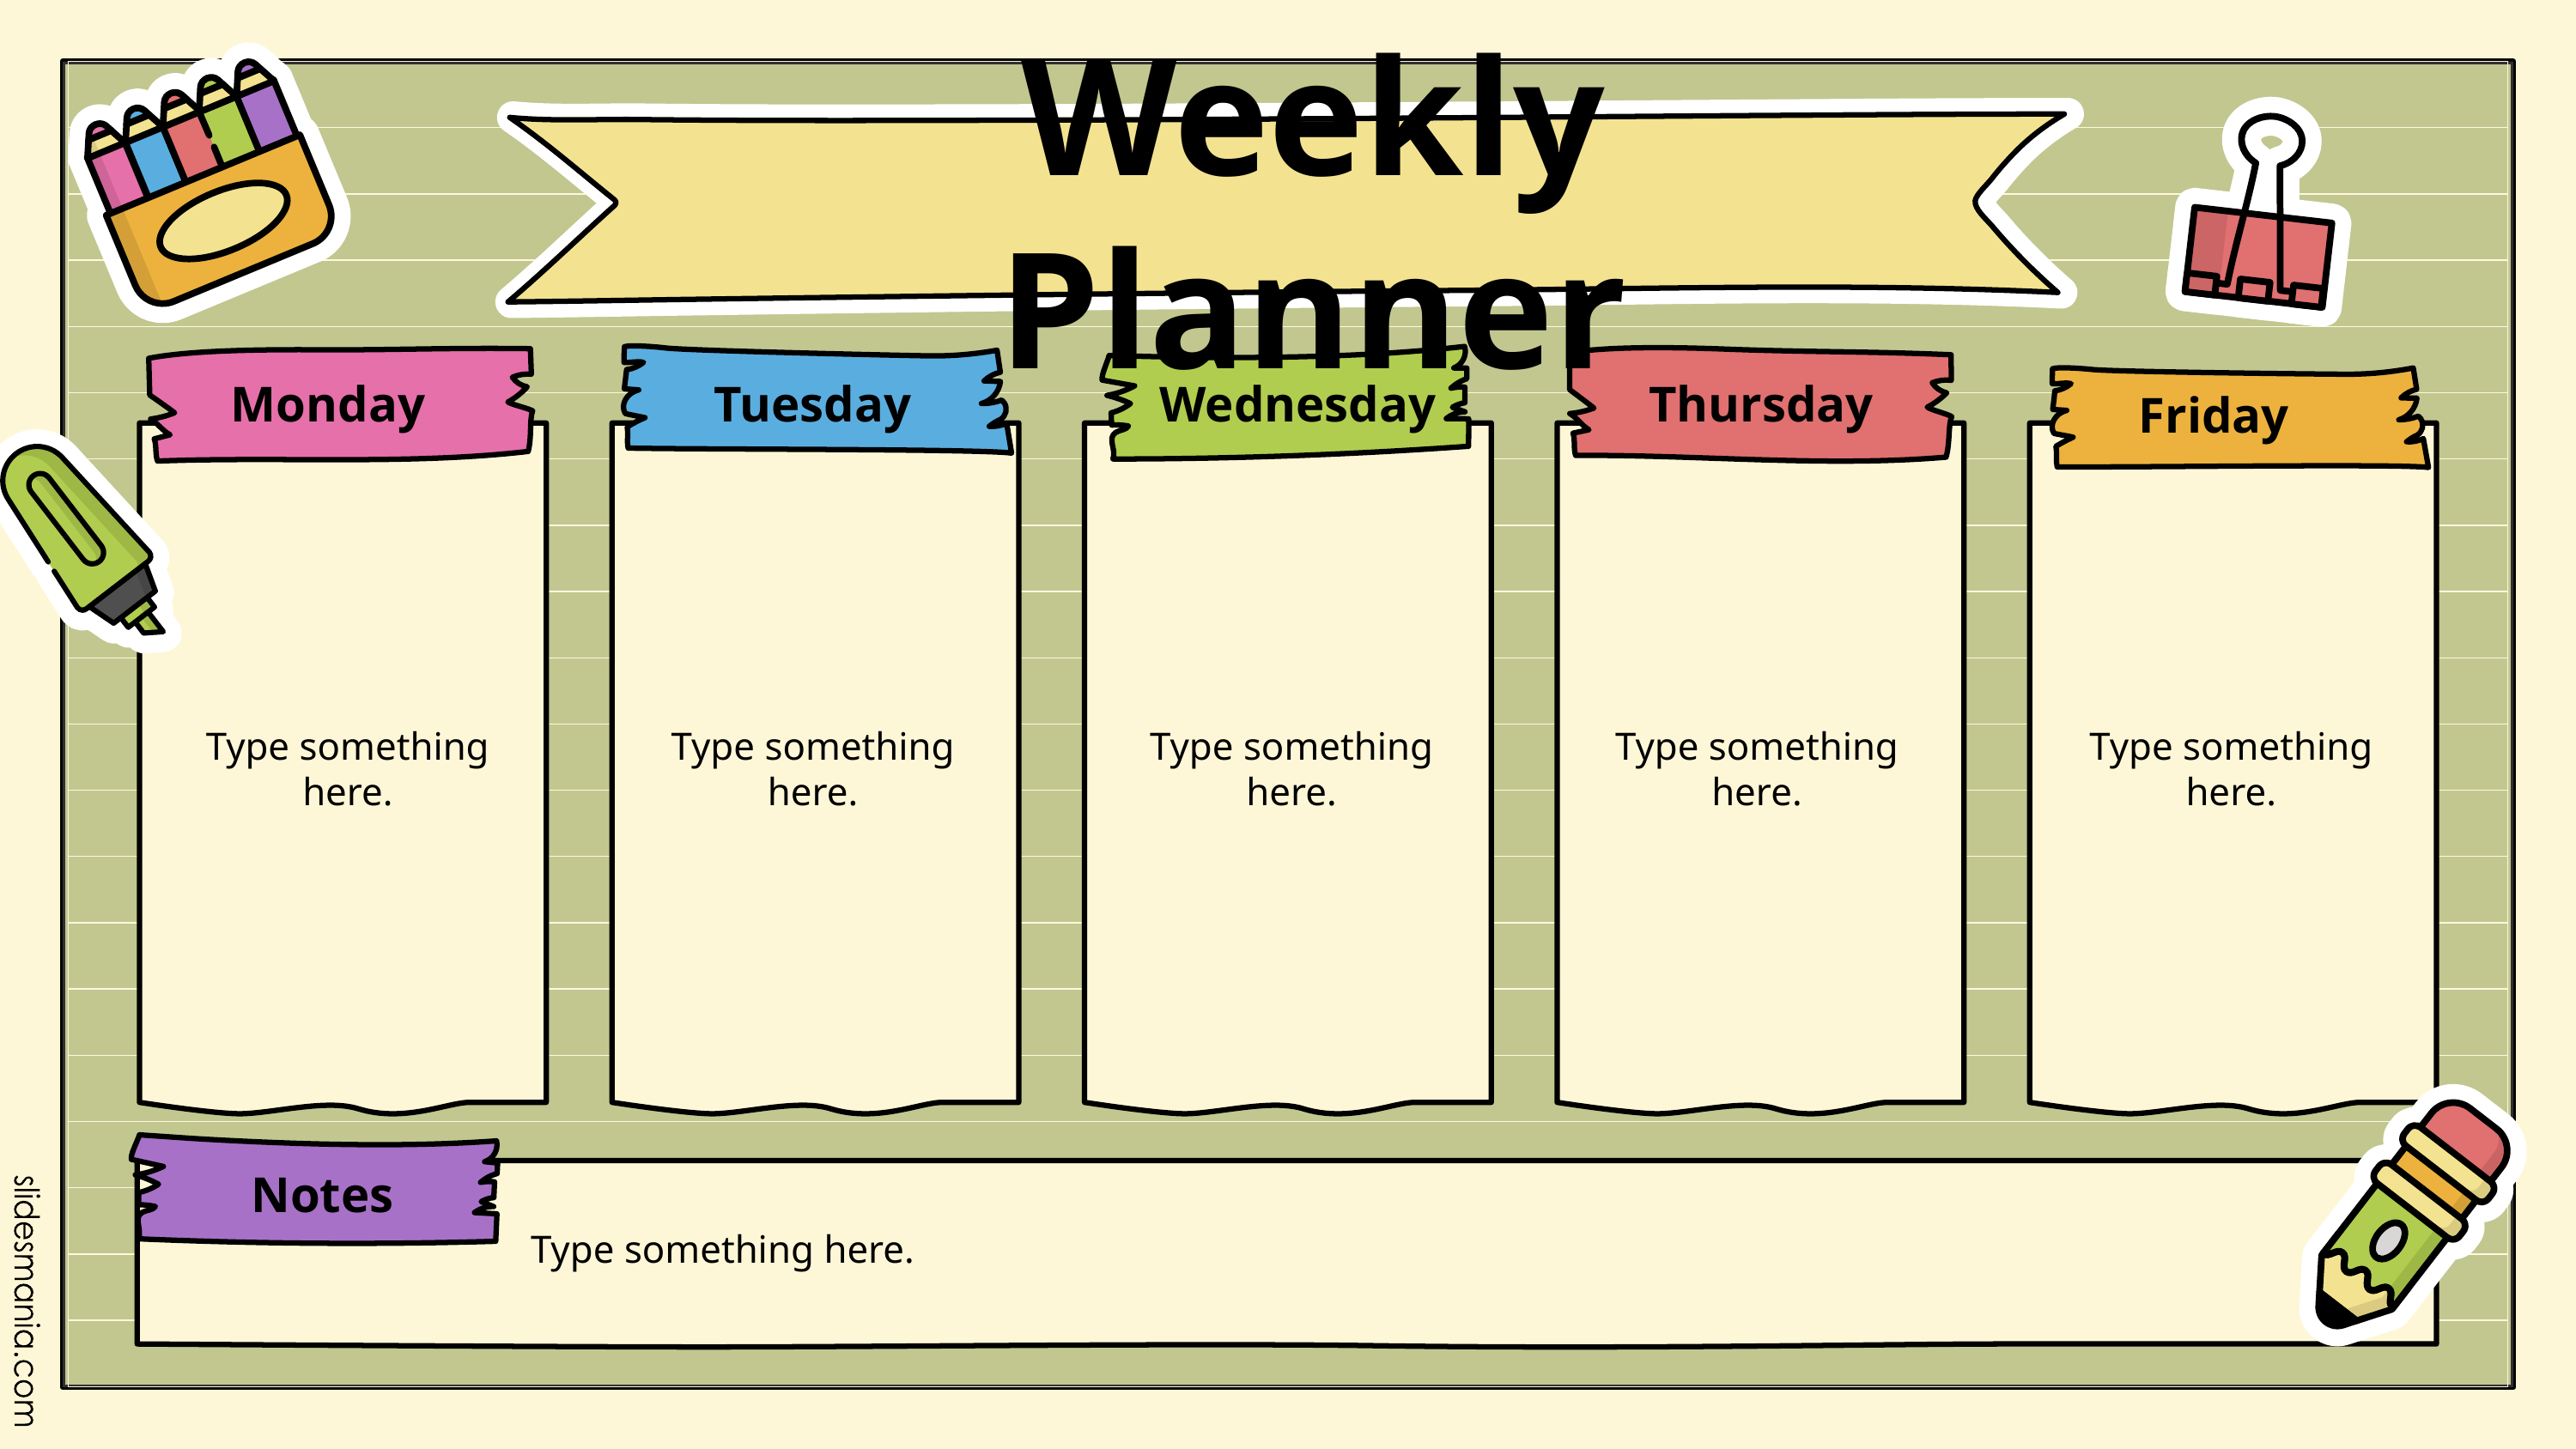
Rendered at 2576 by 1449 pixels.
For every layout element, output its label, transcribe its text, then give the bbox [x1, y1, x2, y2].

text_box Tuesday [611, 360, 1015, 446]
text_box Type something here. [511, 1159, 2294, 1337]
text_box Type something here. [1108, 436, 1476, 1100]
text_box Type something here. [163, 436, 532, 1100]
text_box Type something here. [629, 436, 997, 1100]
text_box Thursday [1559, 360, 1963, 446]
text_box Weekly Planner [823, 93, 1803, 323]
text_box Type something here. [1572, 436, 1941, 1100]
text_box [1976, 113, 2069, 293]
text_box Wednesday [1096, 360, 1500, 446]
text_box [1803, 113, 2065, 293]
text_box Friday [2012, 370, 2416, 457]
text_box Monday [126, 360, 530, 446]
text_box [507, 117, 823, 302]
text_box Type something here. [2047, 436, 2415, 1100]
text_box Notes [174, 1144, 471, 1242]
